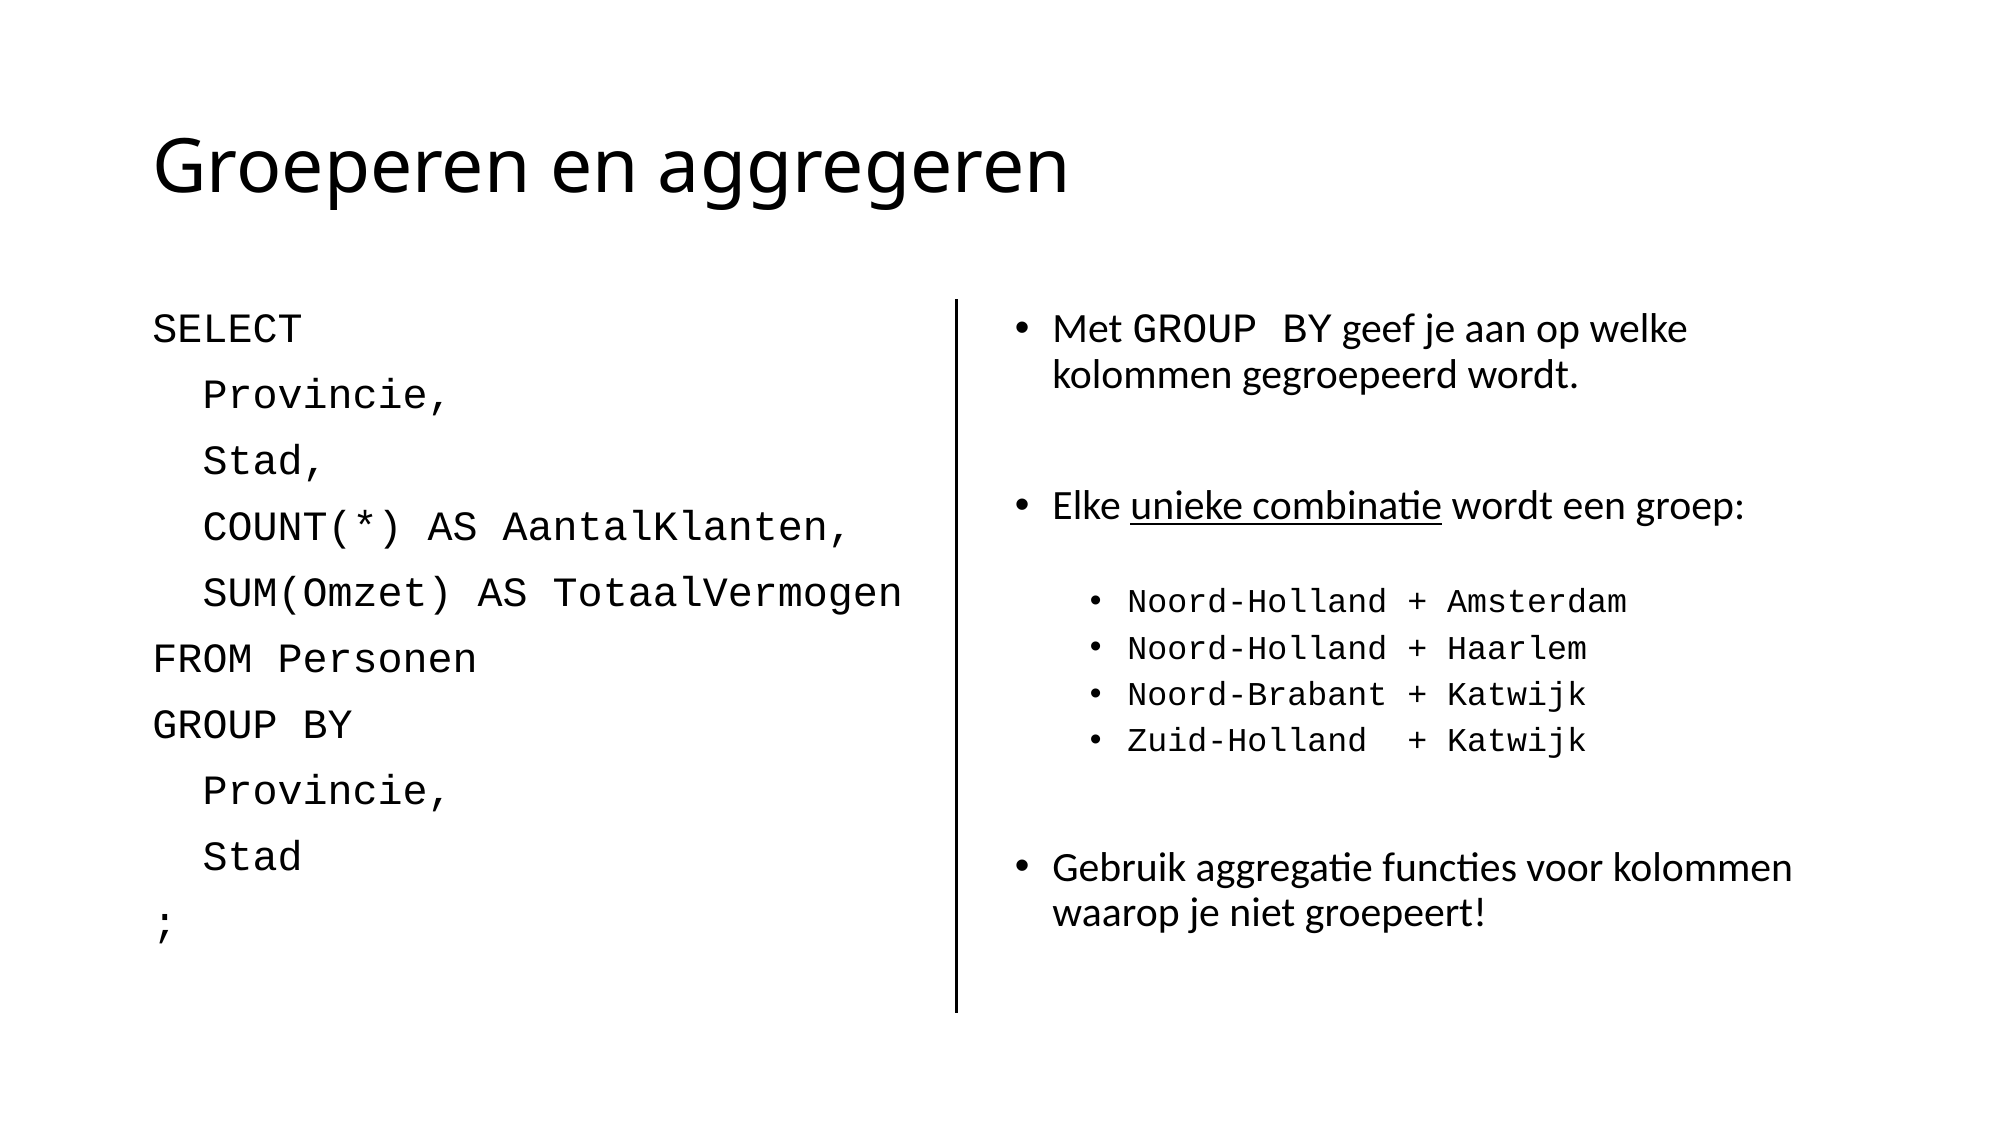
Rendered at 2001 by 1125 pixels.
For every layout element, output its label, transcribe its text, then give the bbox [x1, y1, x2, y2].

text_box Met GROUP BY geef je aan op welke kolommen gegroepeerd wordt. Elke unieke combinatie wordt een groep: Noord-Holland + Amsterdam Noord-Holland + Haarlem Noord-Brabant + Katwijk Zuid-Holland + Katwijk Gebruik aggregatie functies voor kolommen waarop je niet groepeert! [999, 299, 1863, 1014]
title Groeperen en aggregeren [137, 59, 1863, 278]
list SELECT Provincie, Stad, COUNT(*) AS AantalKlanten, SUM(Omzet) AS TotaalVermogen FROM Personen GROUP BY Provincie, Stad ; [137, 299, 956, 1014]
list SELECT Provincie, Stad, COUNT(*) AS AantalKlanten, SUM(Omzet) AS TotaalVermogen FROM Personen GROUP BY Provincie, Stad ; [957, 299, 961, 1014]
